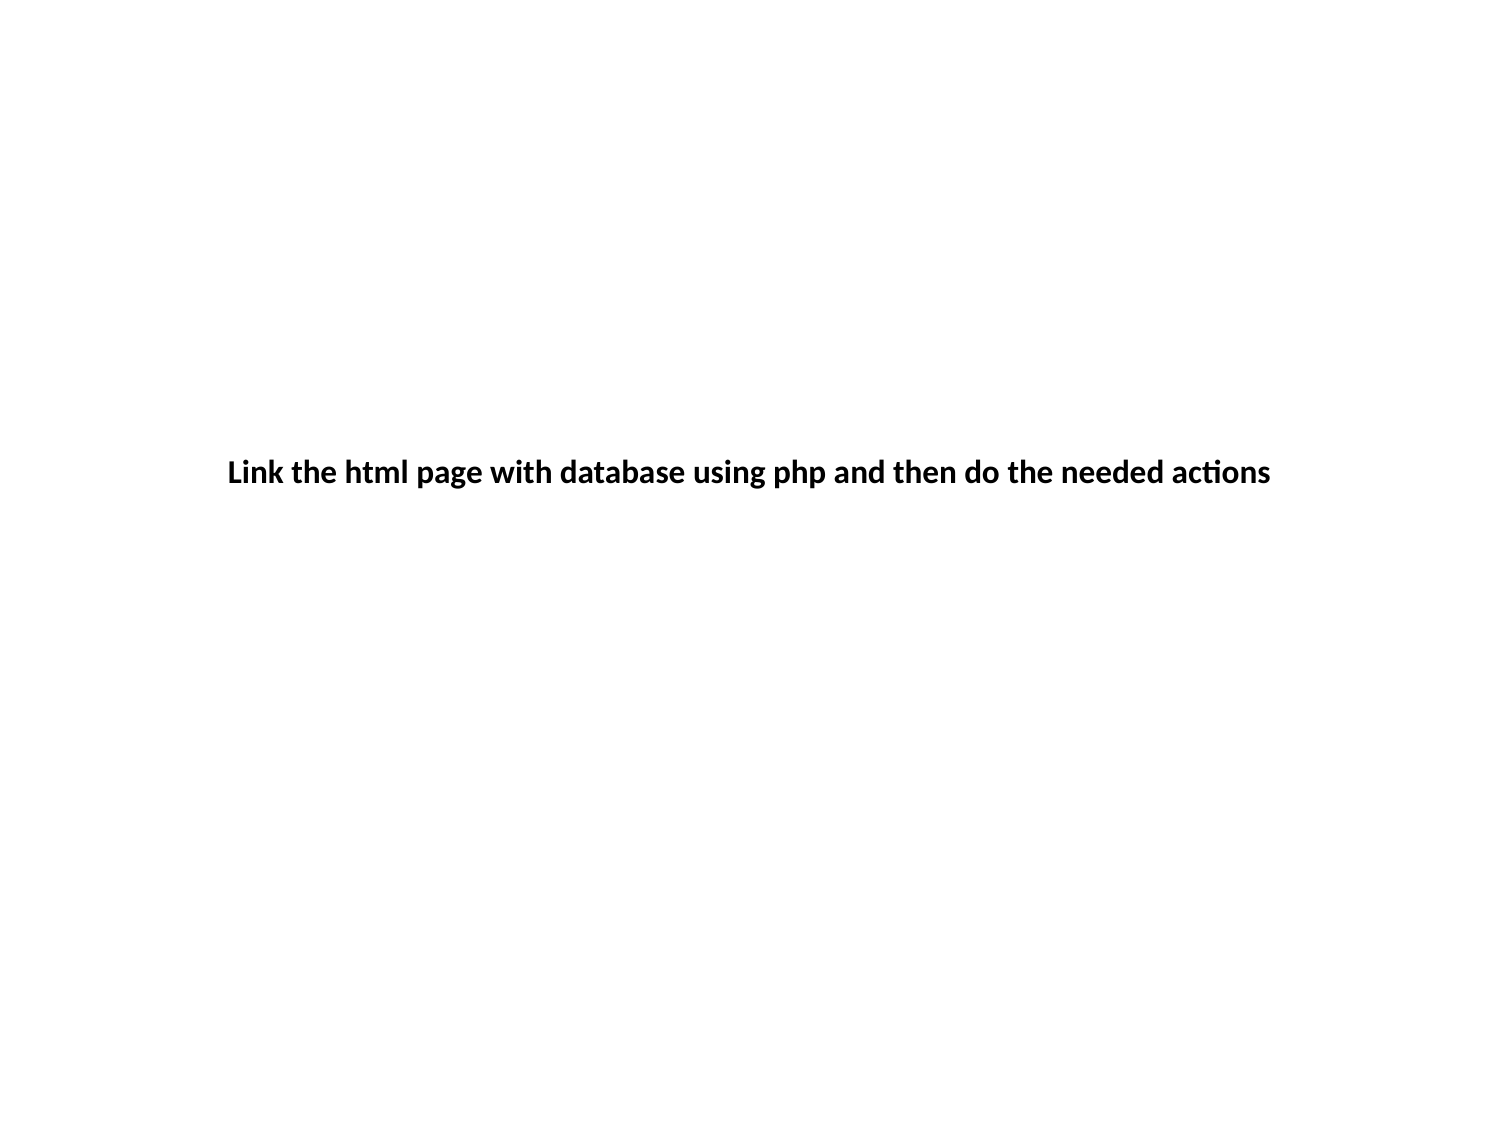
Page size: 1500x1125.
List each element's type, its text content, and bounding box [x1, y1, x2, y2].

title Link the html page with database using php and then do the needed actions [112, 349, 1388, 591]
